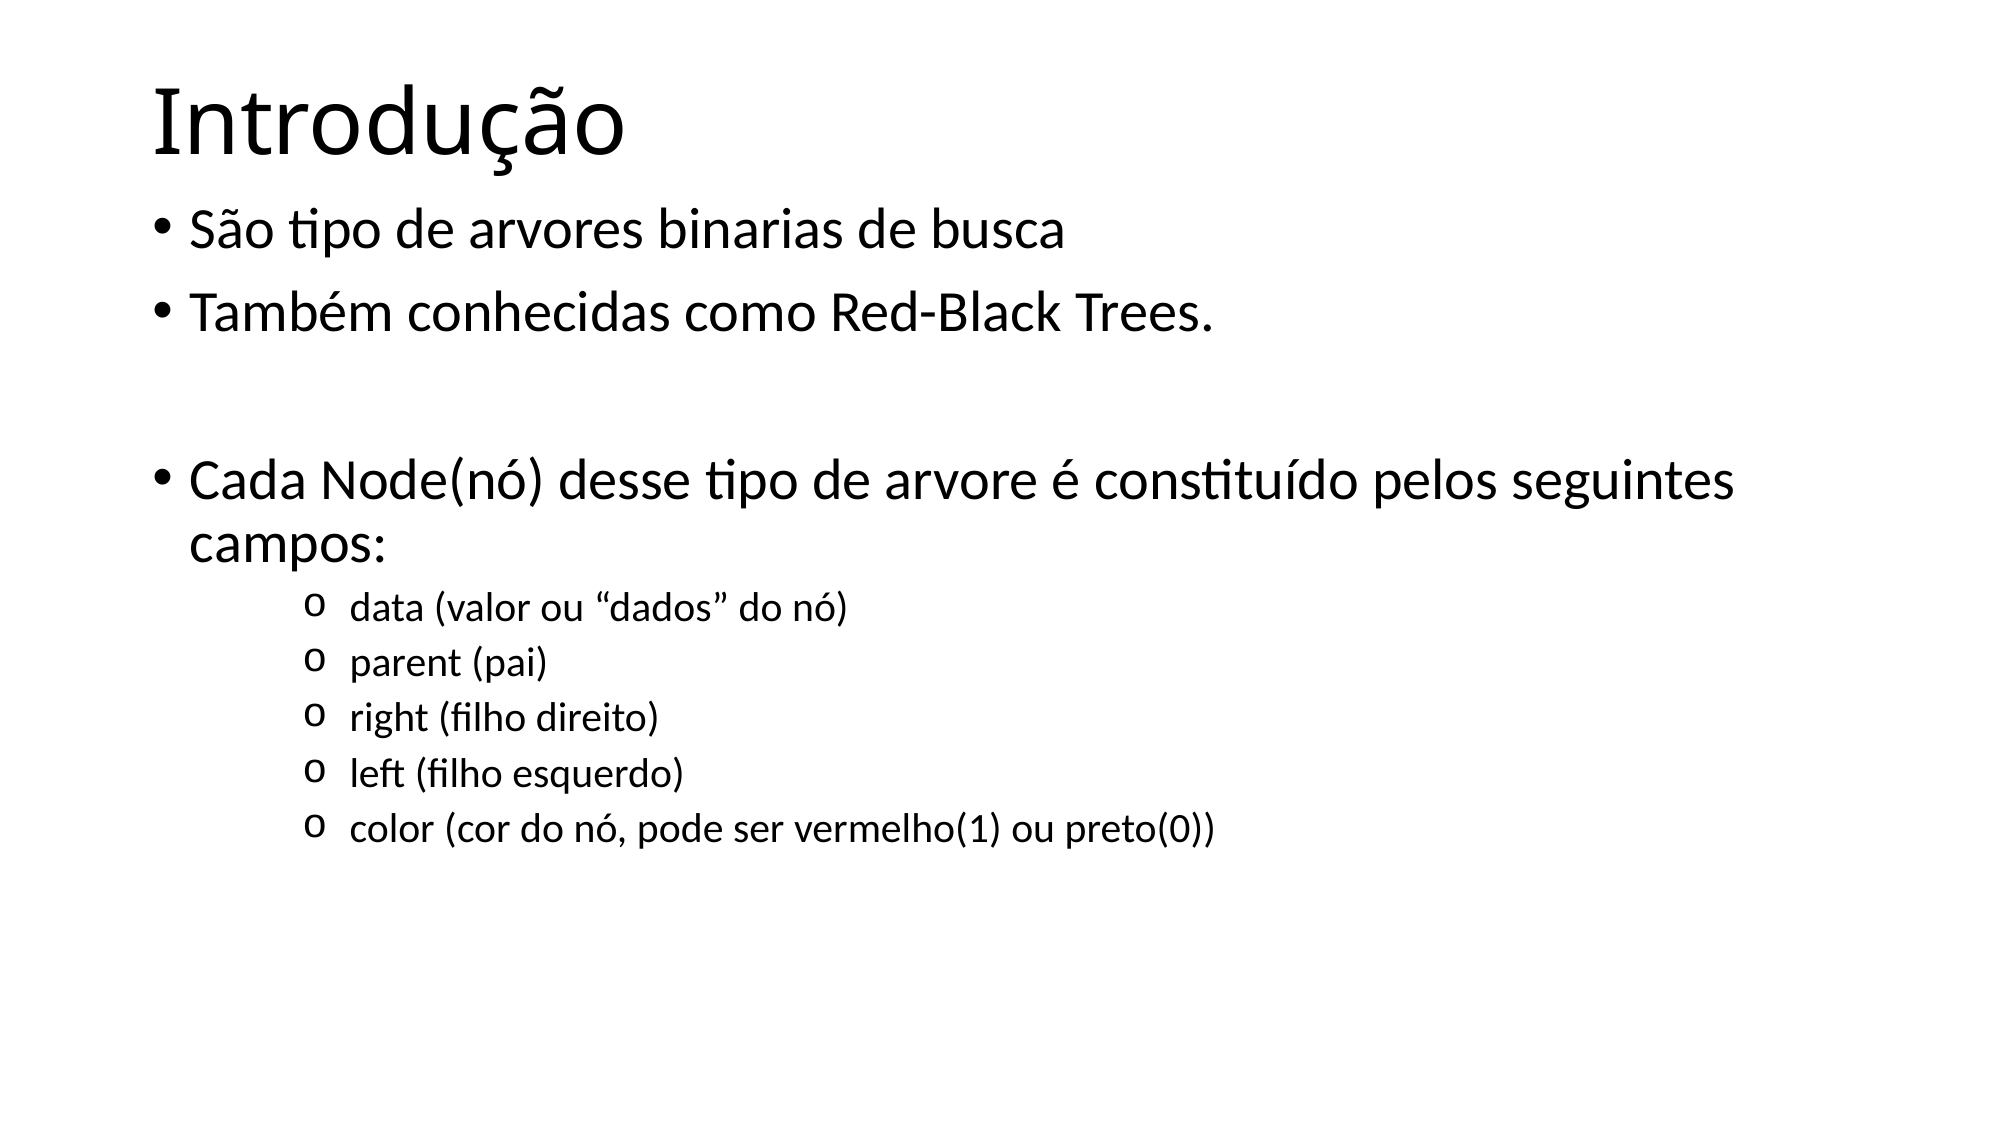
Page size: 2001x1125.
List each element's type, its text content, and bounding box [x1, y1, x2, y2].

list São tipo de arvores binarias de busca Também conhecidas como Red-Black Trees. Cada Node(nó) desse tipo de arvore é constituído pelos seguintes campos: data (valor ou “dados” do nó) parent (pai) right (filho direito) left (filho esquerdo) color (cor do nó, pode ser vermelho(1) ou preto(0)) [137, 190, 1863, 958]
title Introdução [137, 59, 1863, 190]
